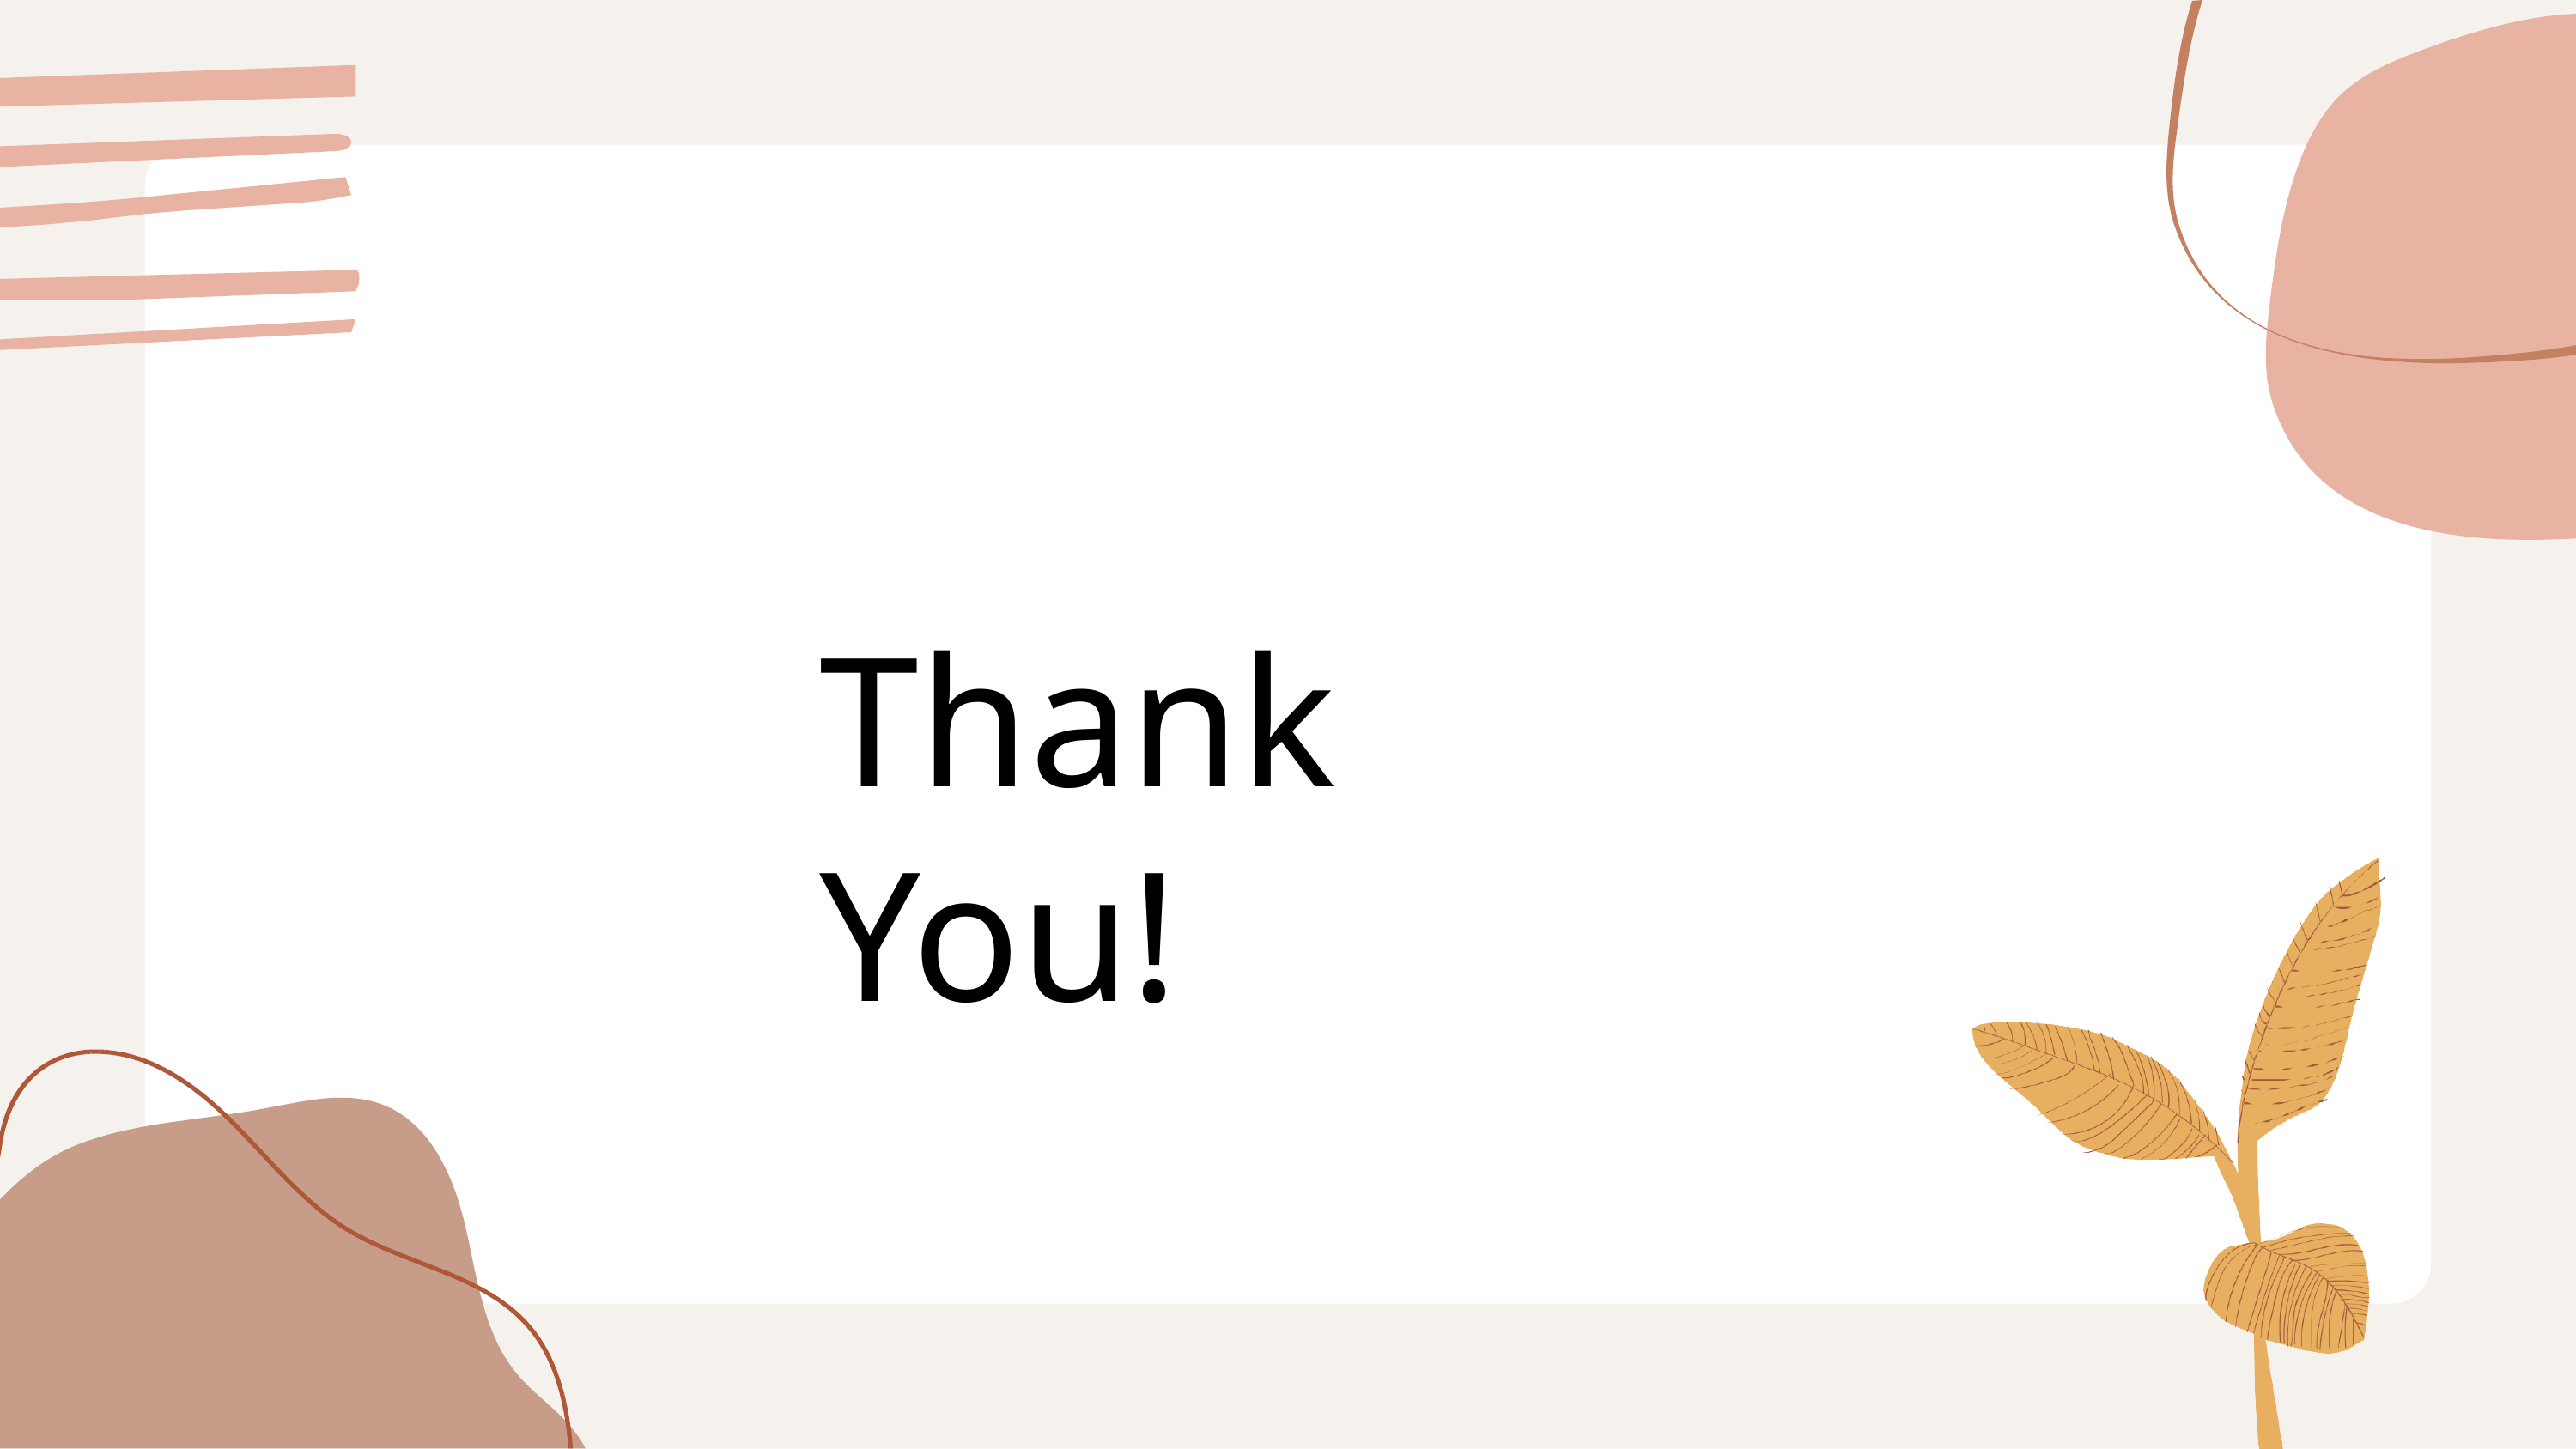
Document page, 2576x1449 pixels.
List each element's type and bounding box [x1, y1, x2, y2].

text_box [0, 0, 2576, 1449]
